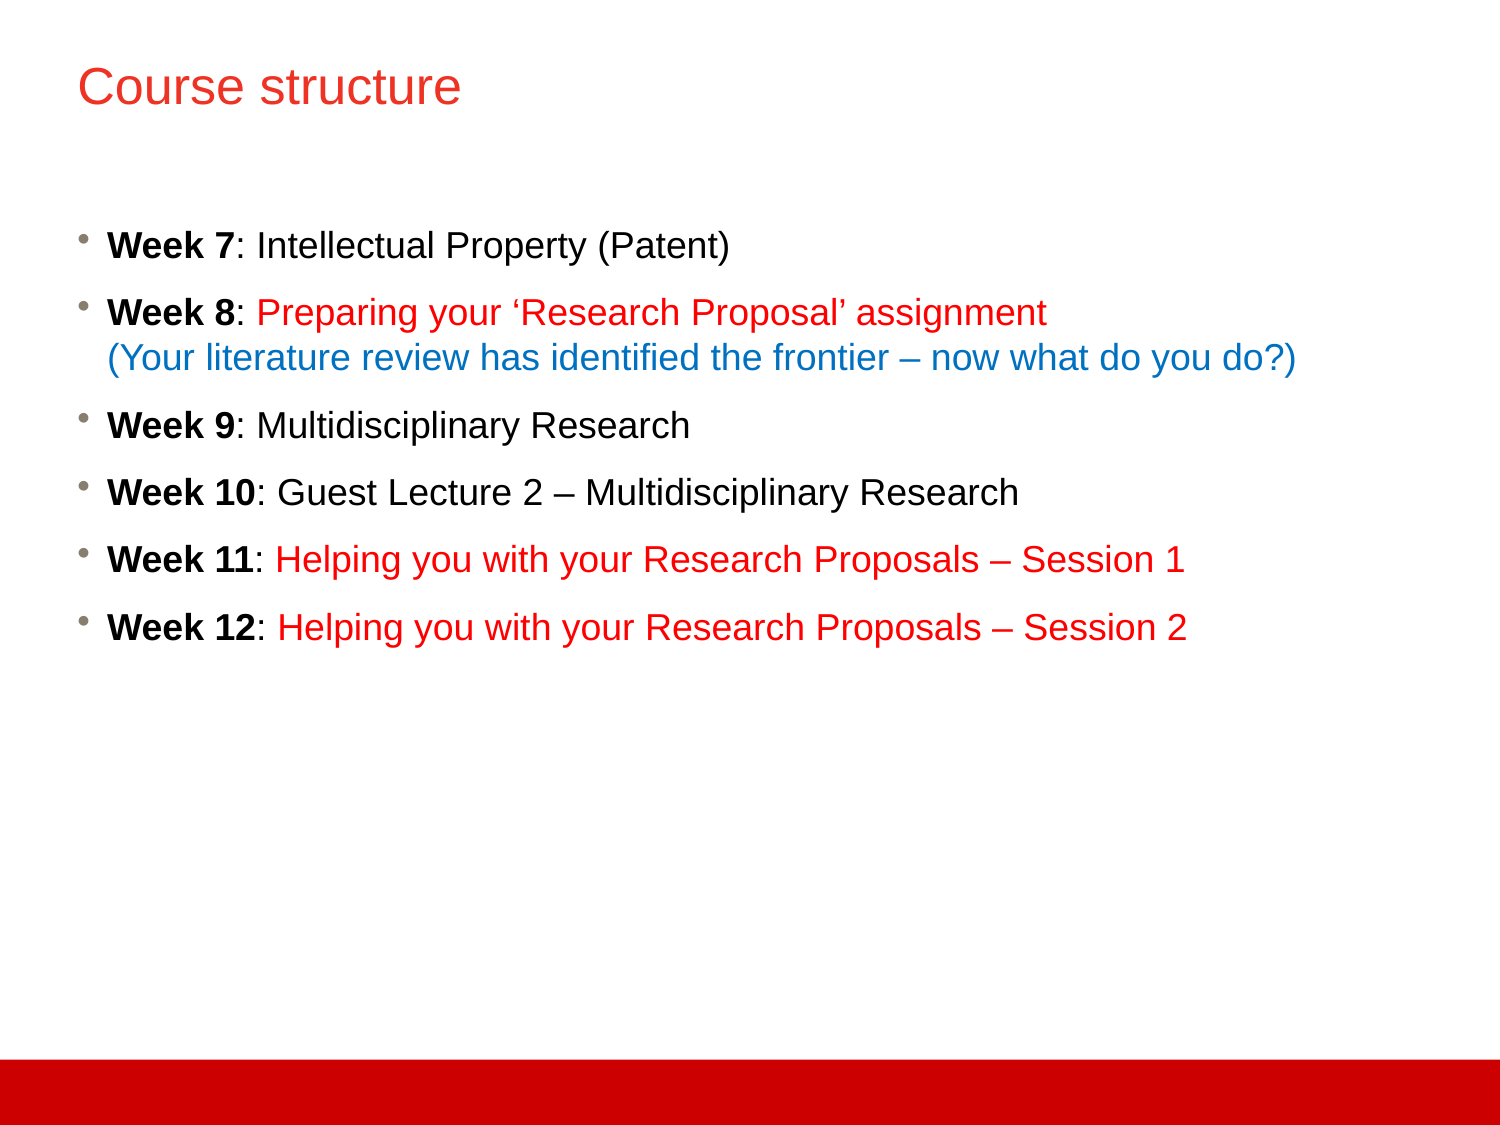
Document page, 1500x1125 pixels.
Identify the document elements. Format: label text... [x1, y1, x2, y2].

text_box [0, 1059, 1500, 1125]
list Week 7: Intellectual Property (Patent) Week 8: Preparing your ‘Research Proposal’ assignment (Your literature review has identified the frontier – now what do you do?) Week 9: Multidisciplinary Research Week 10: Guest Lecture 2 – Multidisciplinary Research Week 11: Helping you with your Research Proposals – Session 1 Week 12: Helping you with your Research Proposals – Session 2 [62, 213, 1413, 1012]
title Course structure [62, 45, 1413, 197]
